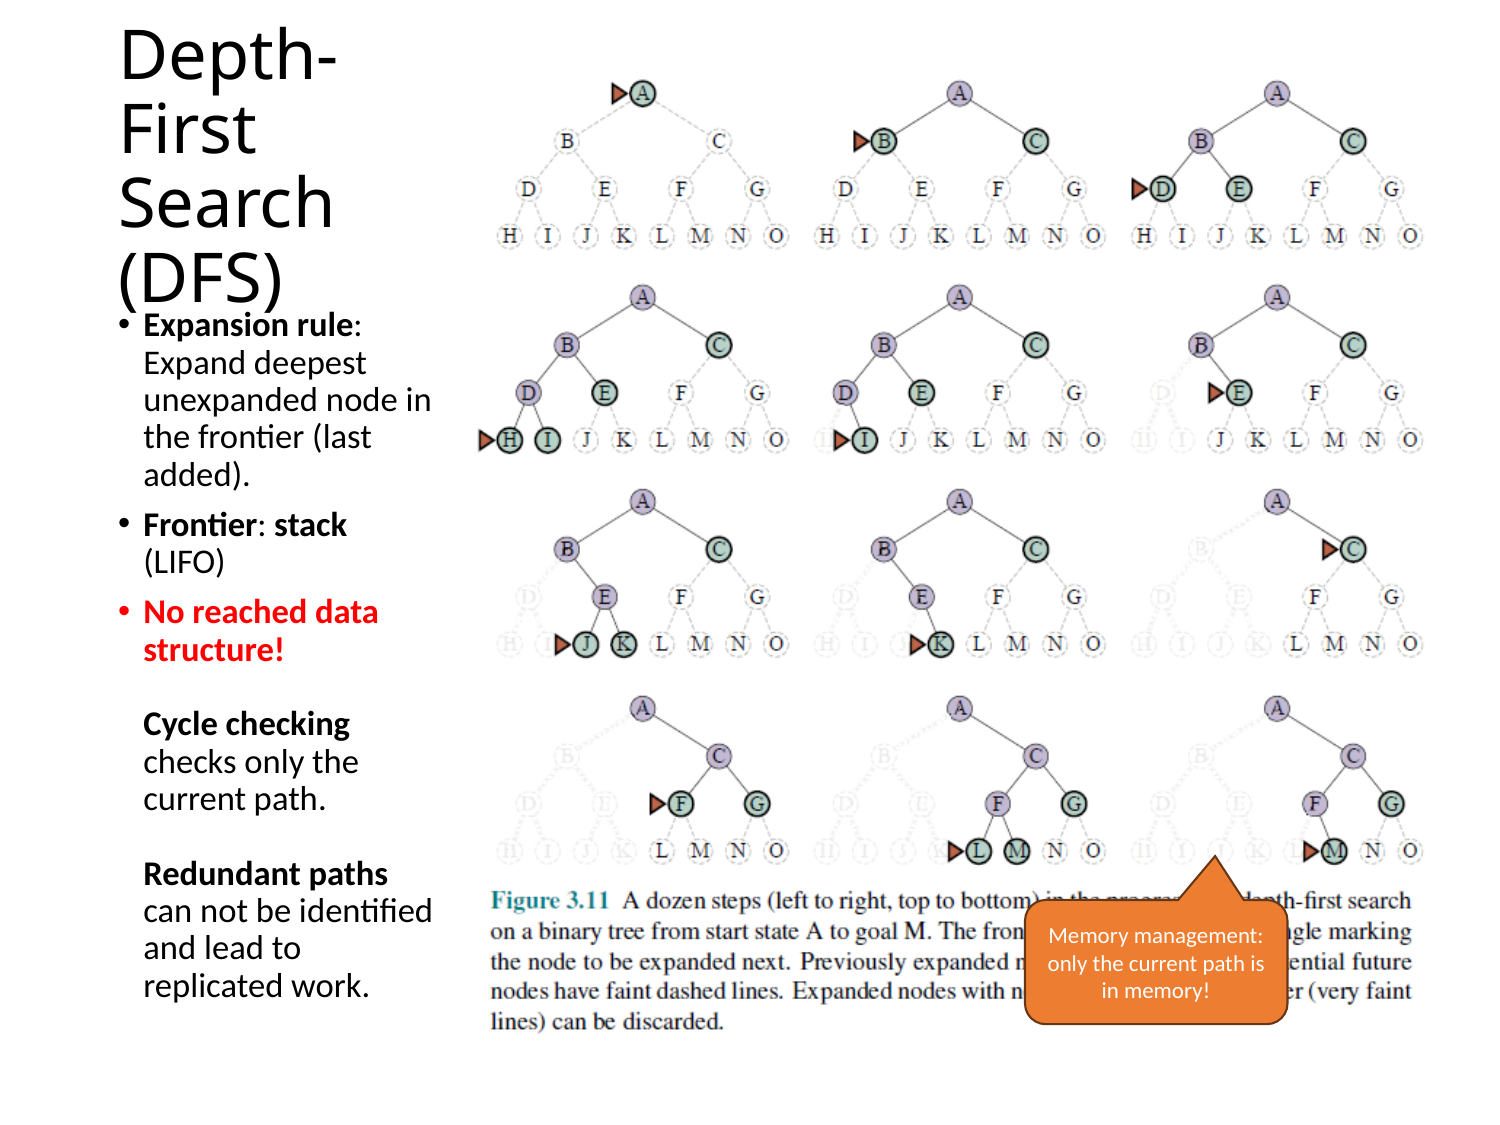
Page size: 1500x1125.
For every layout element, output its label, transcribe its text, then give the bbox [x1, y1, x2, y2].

title Depth-First Search (DFS) [103, 59, 488, 278]
list Expansion rule: Expand deepest unexpanded node in the frontier (last added). Frontier: stack (LIFO) No reached data structure! Cycle checking checks only the current path. Redundant paths can not be identified and lead to replicated work. [103, 299, 450, 1014]
picture [462, 74, 1474, 1050]
